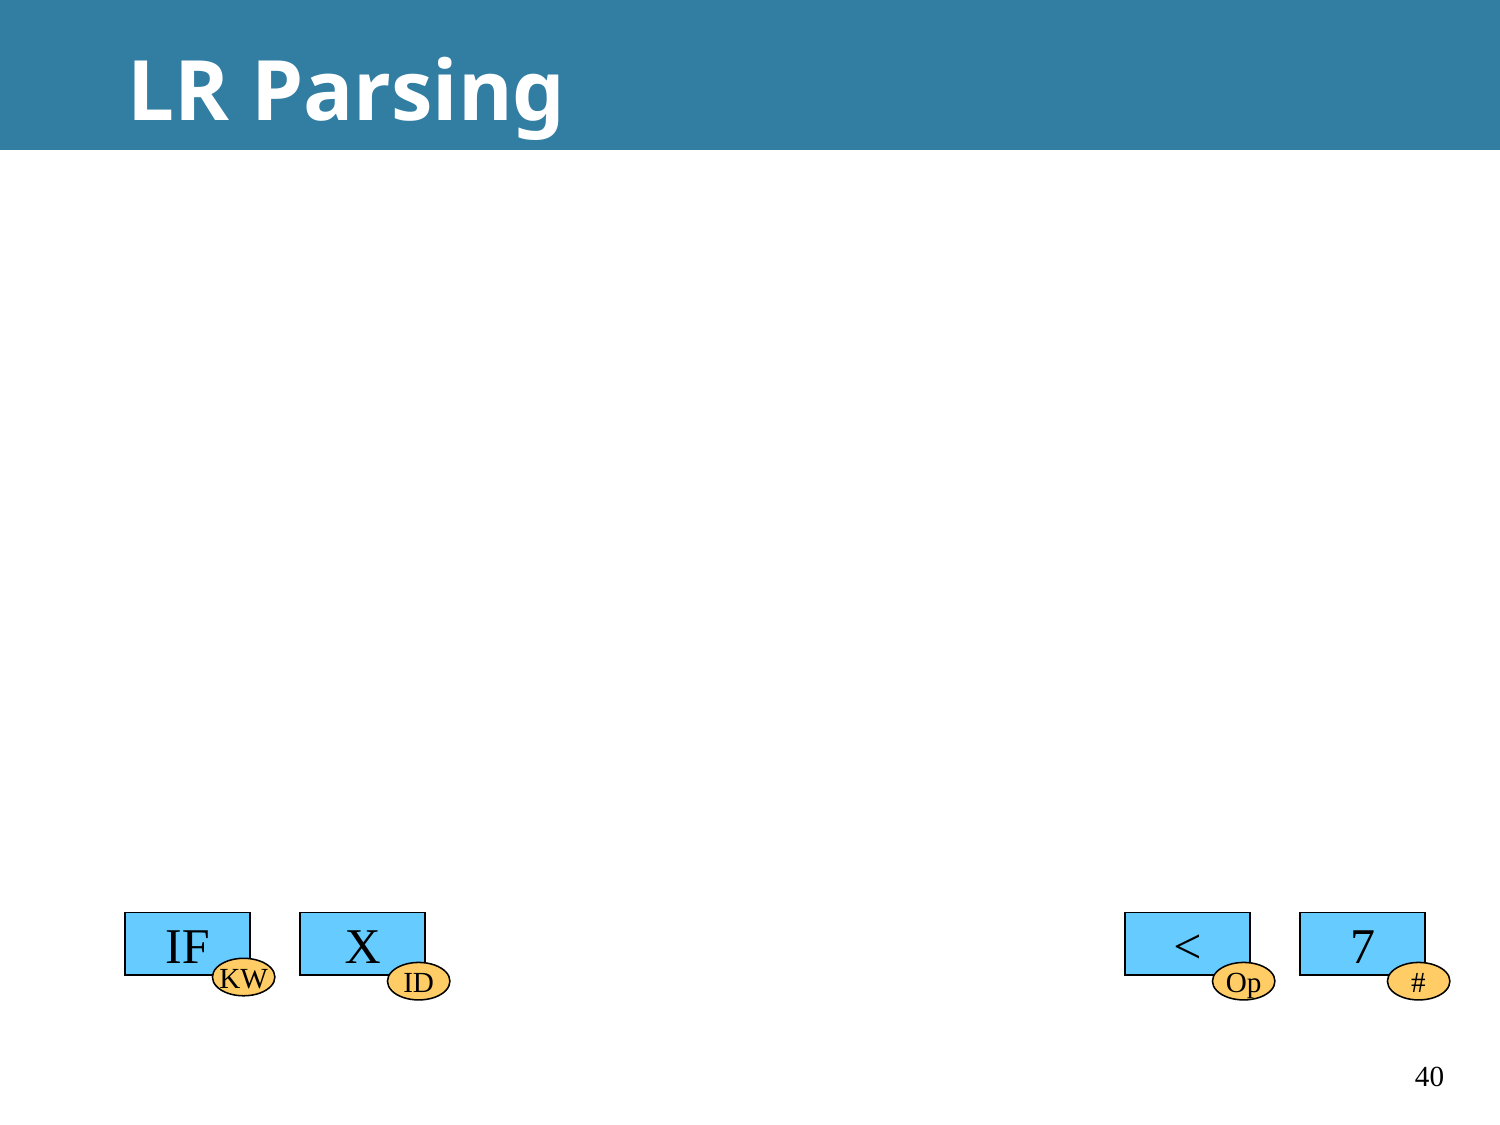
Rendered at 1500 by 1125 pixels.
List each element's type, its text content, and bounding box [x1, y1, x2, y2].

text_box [1299, 912, 1450, 1000]
title LR Parsing [112, 12, 1500, 163]
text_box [1124, 912, 1275, 1000]
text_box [299, 912, 450, 1000]
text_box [124, 912, 275, 996]
